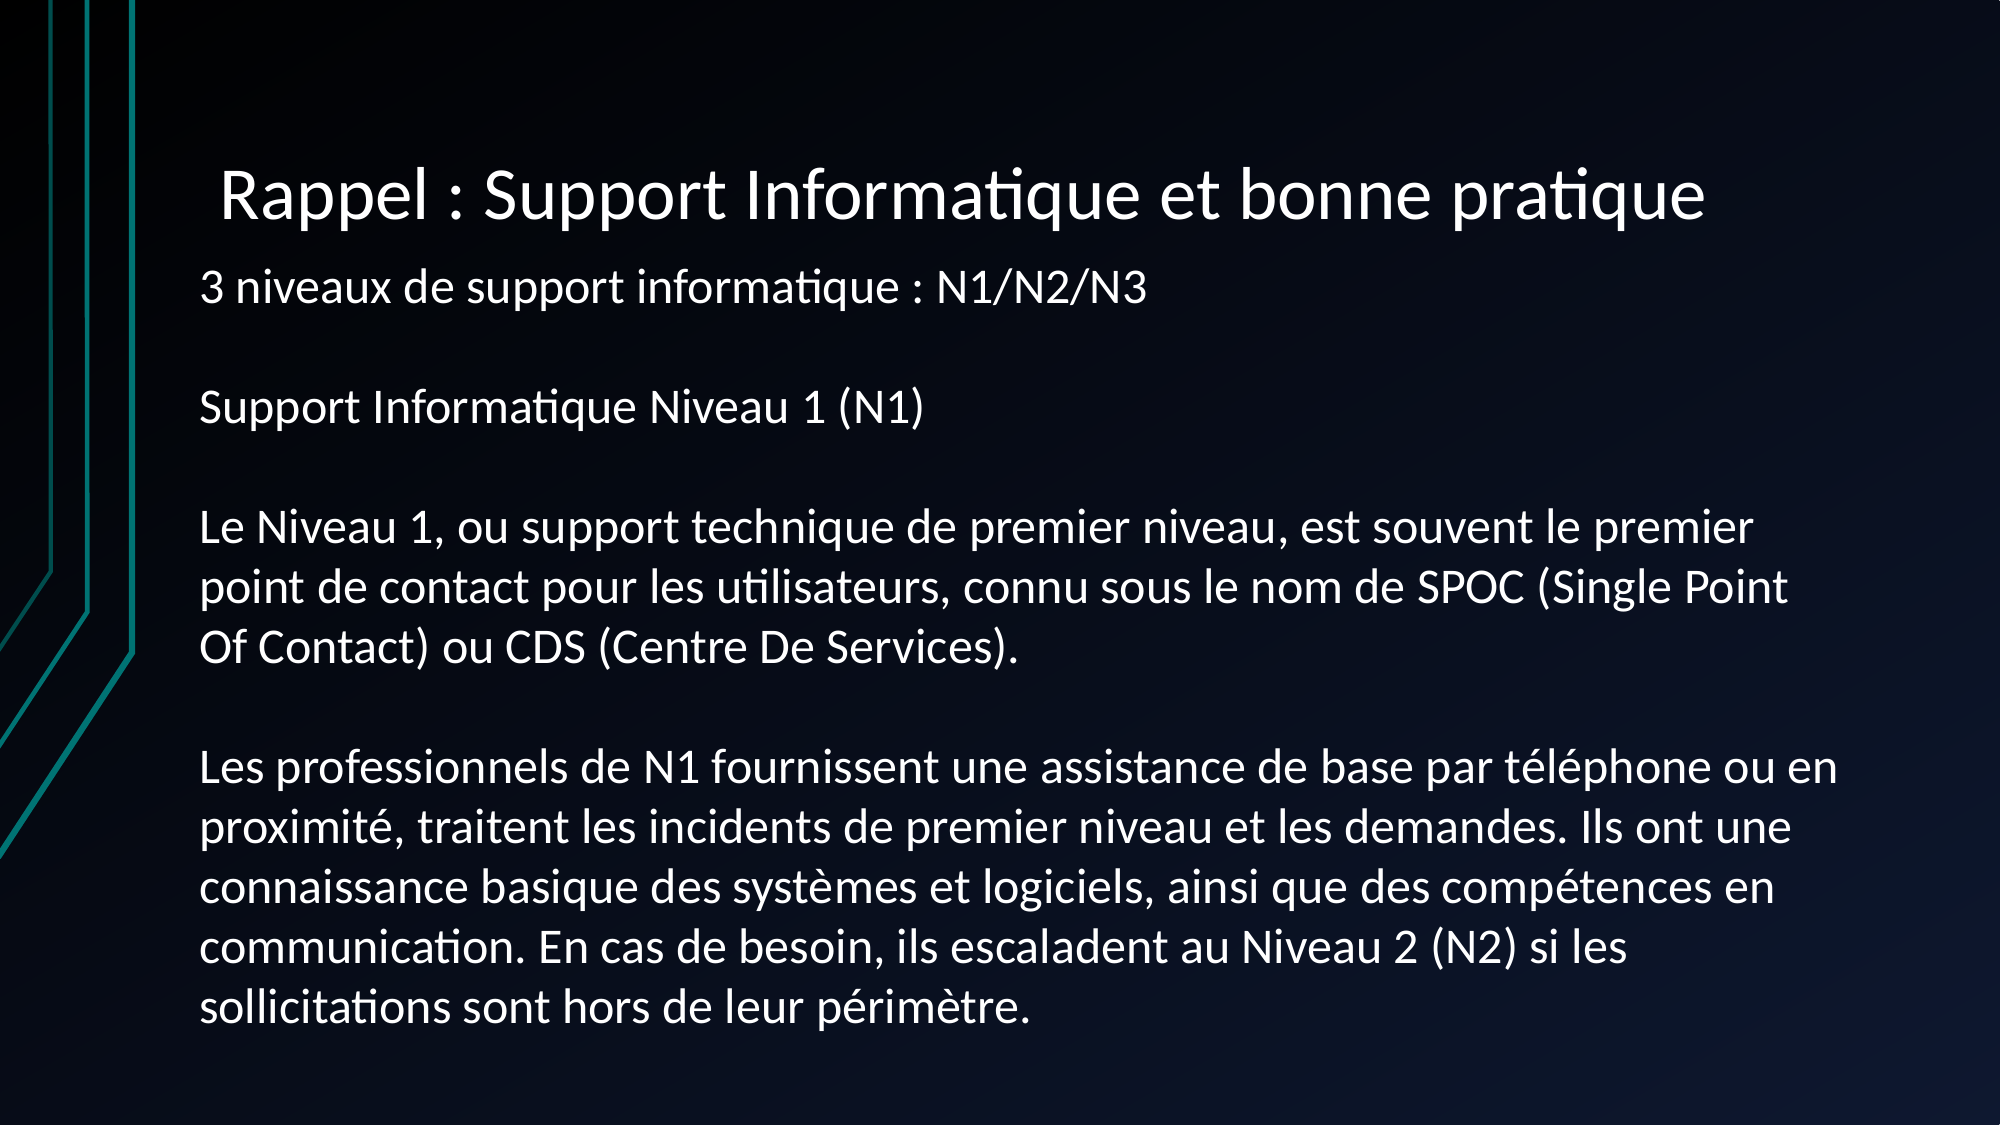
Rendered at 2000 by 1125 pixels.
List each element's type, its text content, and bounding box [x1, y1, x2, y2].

title Rappel : Support Informatique et bonne pratique [199, 45, 1900, 246]
text_box 3 niveaux de support informatique : N1/N2/N3 Support Informatique Niveau 1 (N1) Le Niveau 1, ou support technique de premier niveau, est souvent le premier point de contact pour les utilisateurs, connu sous le nom de SPOC (Single Point Of Contact) ou CDS (Centre De Services). Les professionnels de N1 fournissent une assistance de base par téléphone ou en proximité, traitent les incidents de premier niveau et les demandes. Ils ont une connaissance basique des systèmes et logiciels, ainsi que des compétences en communication. En cas de besoin, ils escaladent au Niveau 2 (N2) si les sollicitations sont hors de leur périmètre. [184, 245, 1862, 1125]
